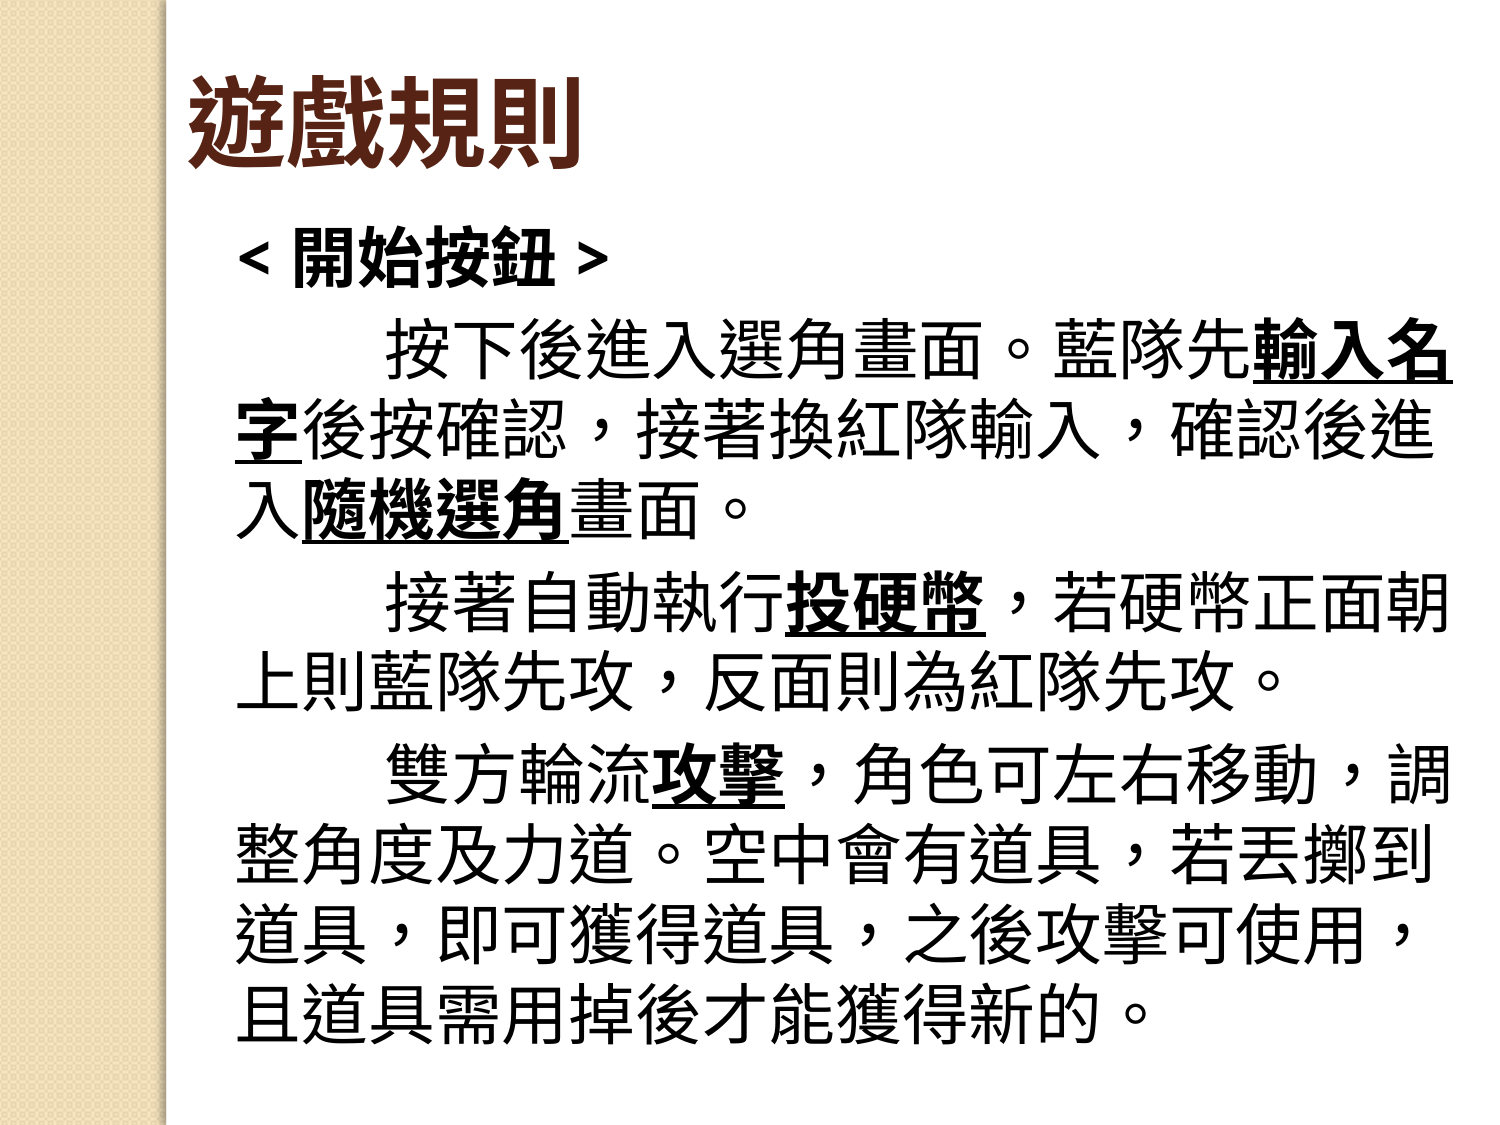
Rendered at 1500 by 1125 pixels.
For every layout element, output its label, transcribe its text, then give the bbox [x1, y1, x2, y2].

text_box 遊戲規則 [171, 0, 1447, 242]
subtitle <開始按鈕> 按下後進入選角畫面。藍隊先輸入名字後按確認，接著換紅隊輸入，確認後進入隨機選角畫面。 接著自動執行投硬幣，若硬幣正面朝上則藍隊先攻，反面則為紅隊先攻。 雙方輪流攻擊，角色可左右移動，調整角度及力道。空中會有道具，若丟擲到道具，即可獲得道具，之後攻擊可使用，且道具需用掉後才能獲得新的。 [206, 208, 1495, 1078]
